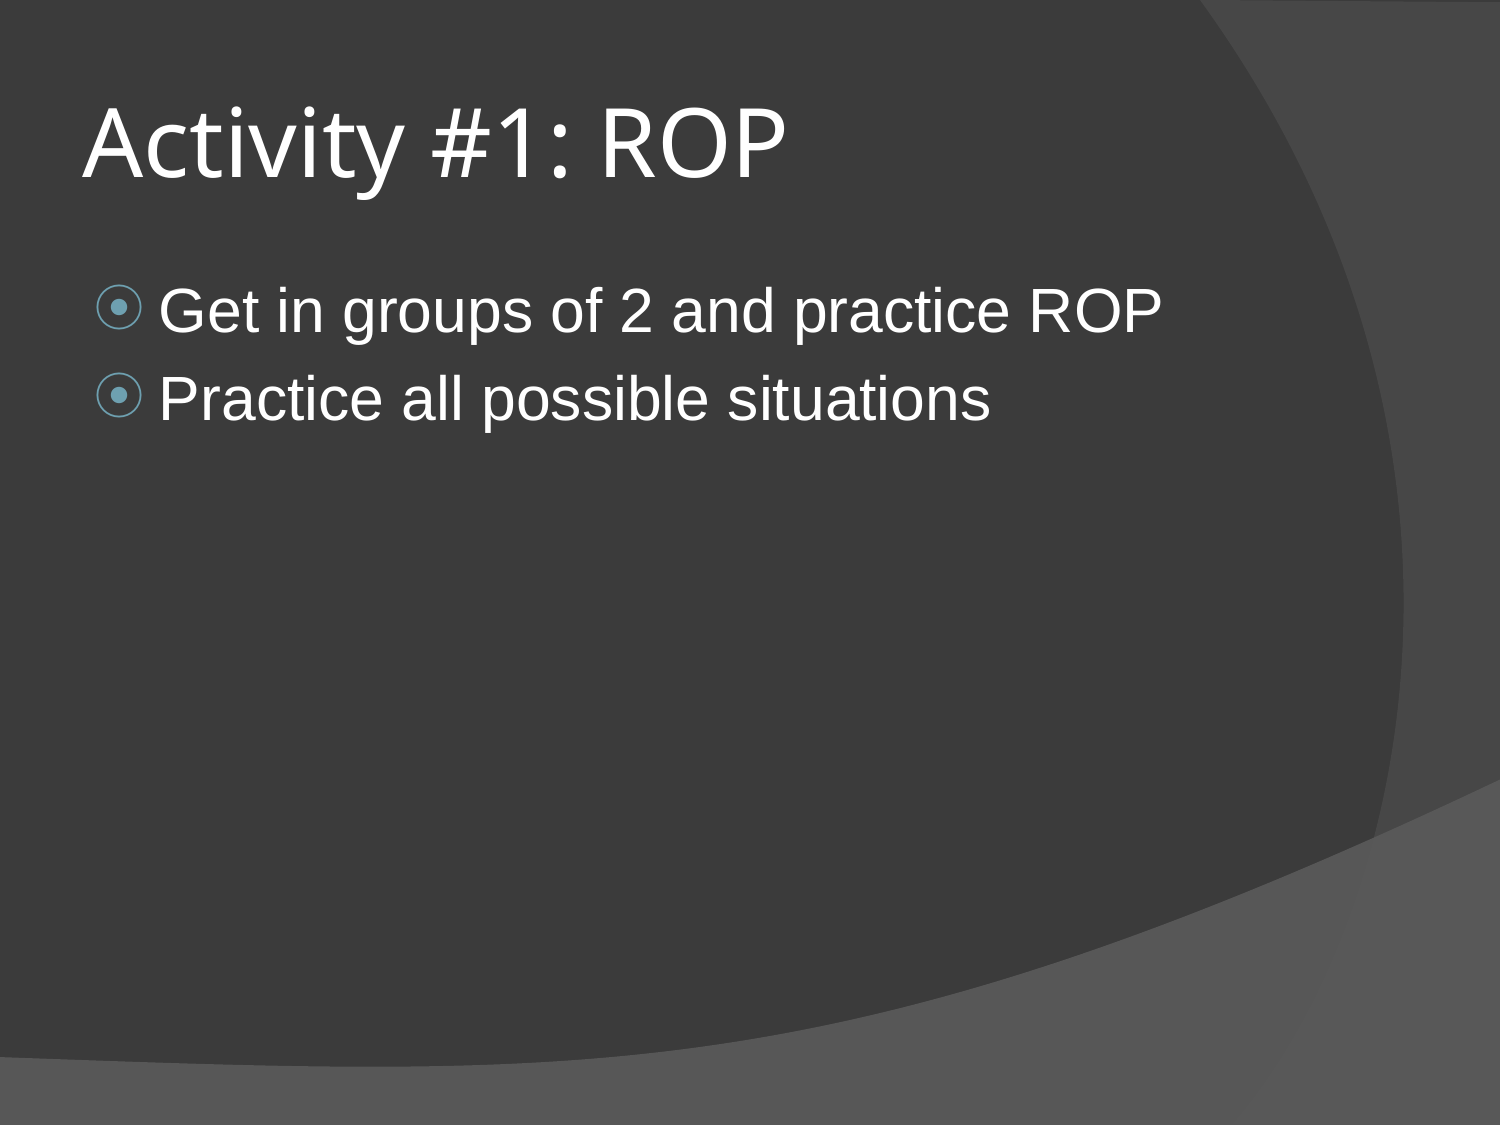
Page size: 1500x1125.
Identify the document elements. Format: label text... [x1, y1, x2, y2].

list Get in groups of 2 and practice ROP Practice all possible situations [75, 262, 1300, 1005]
title Activity #1: ROP [75, 45, 1300, 233]
